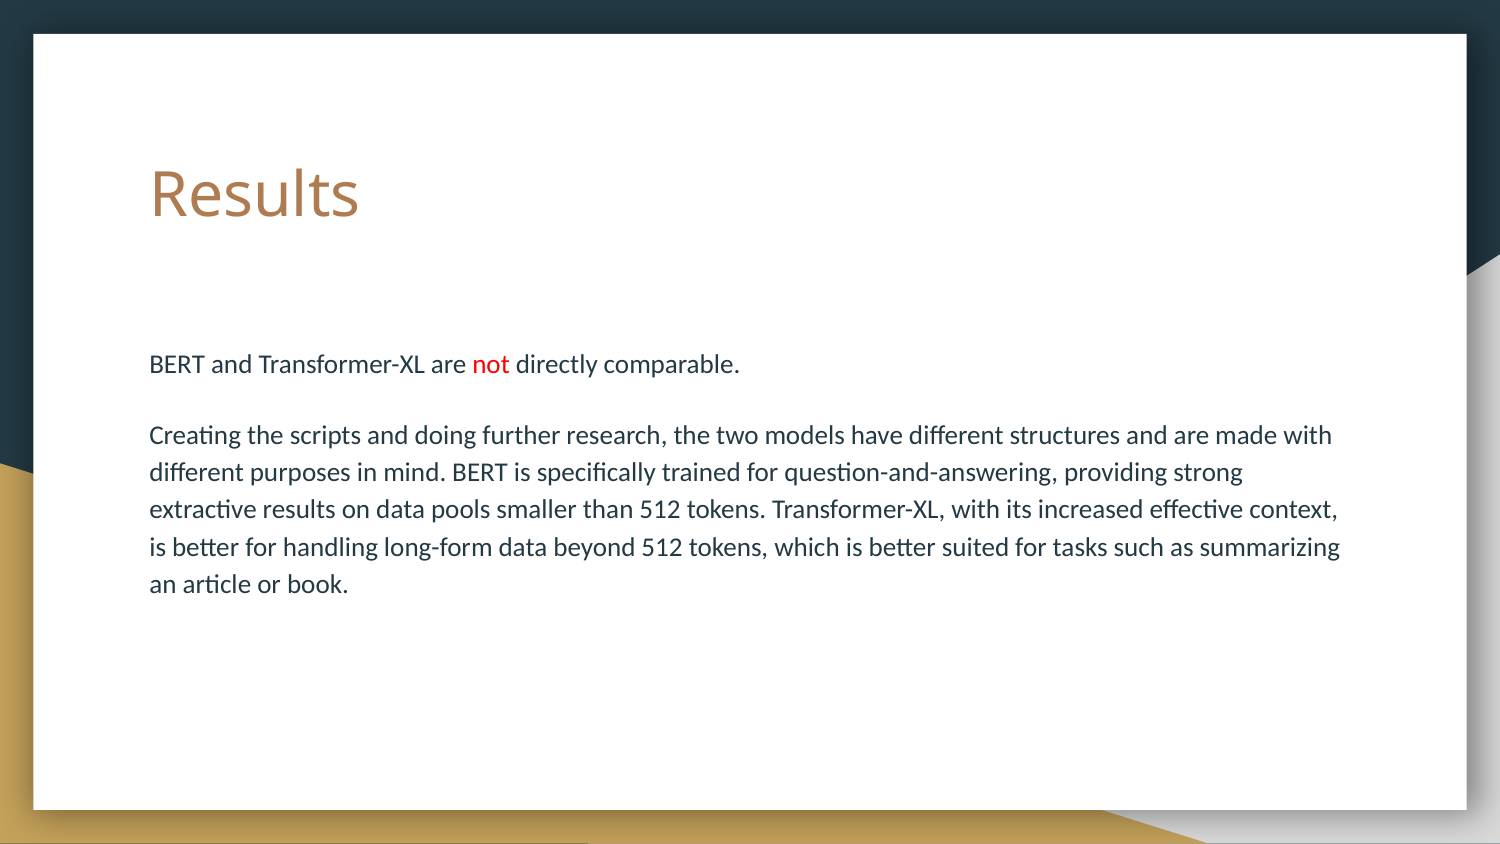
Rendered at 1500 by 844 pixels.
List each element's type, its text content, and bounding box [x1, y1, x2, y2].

list BERT and Transformer-XL are not directly comparable. Creating the scripts and doing further research, the two models have different structures and are made with different purposes in mind. BERT is specifically trained for question-and-answering, providing strong extractive results on data pools smaller than 512 tokens. Transformer-XL, with its increased effective context, is better for handling long-form data beyond 512 tokens, which is better suited for tasks such as summarizing an article or book. [134, 326, 1366, 729]
title Results [134, 138, 1366, 296]
